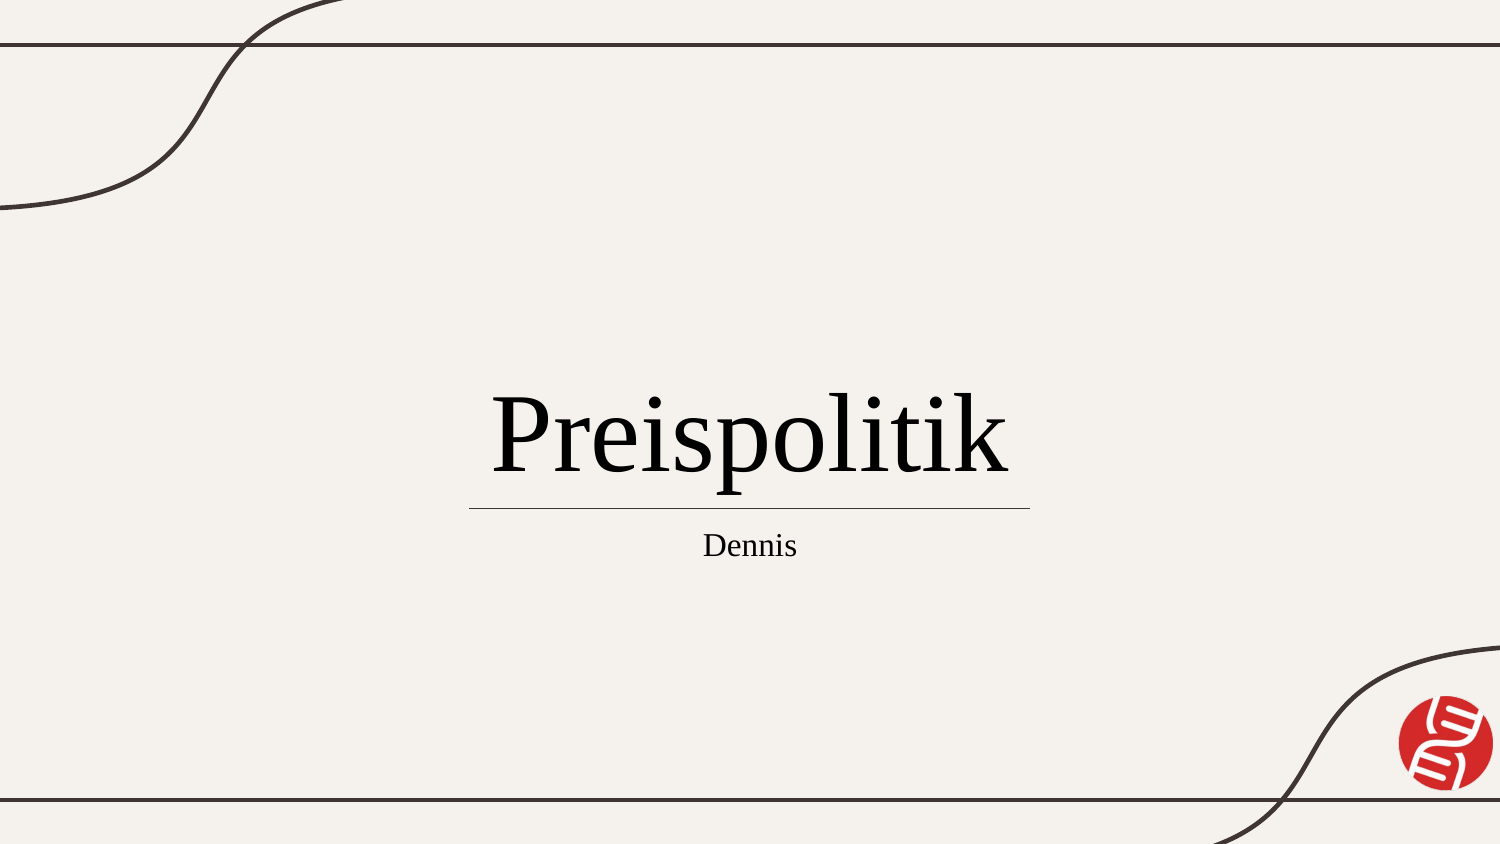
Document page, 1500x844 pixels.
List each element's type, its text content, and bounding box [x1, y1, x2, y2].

picture [1398, 696, 1493, 791]
text_box Dennis [170, 508, 1330, 581]
title Preispolitik [170, 171, 1330, 508]
